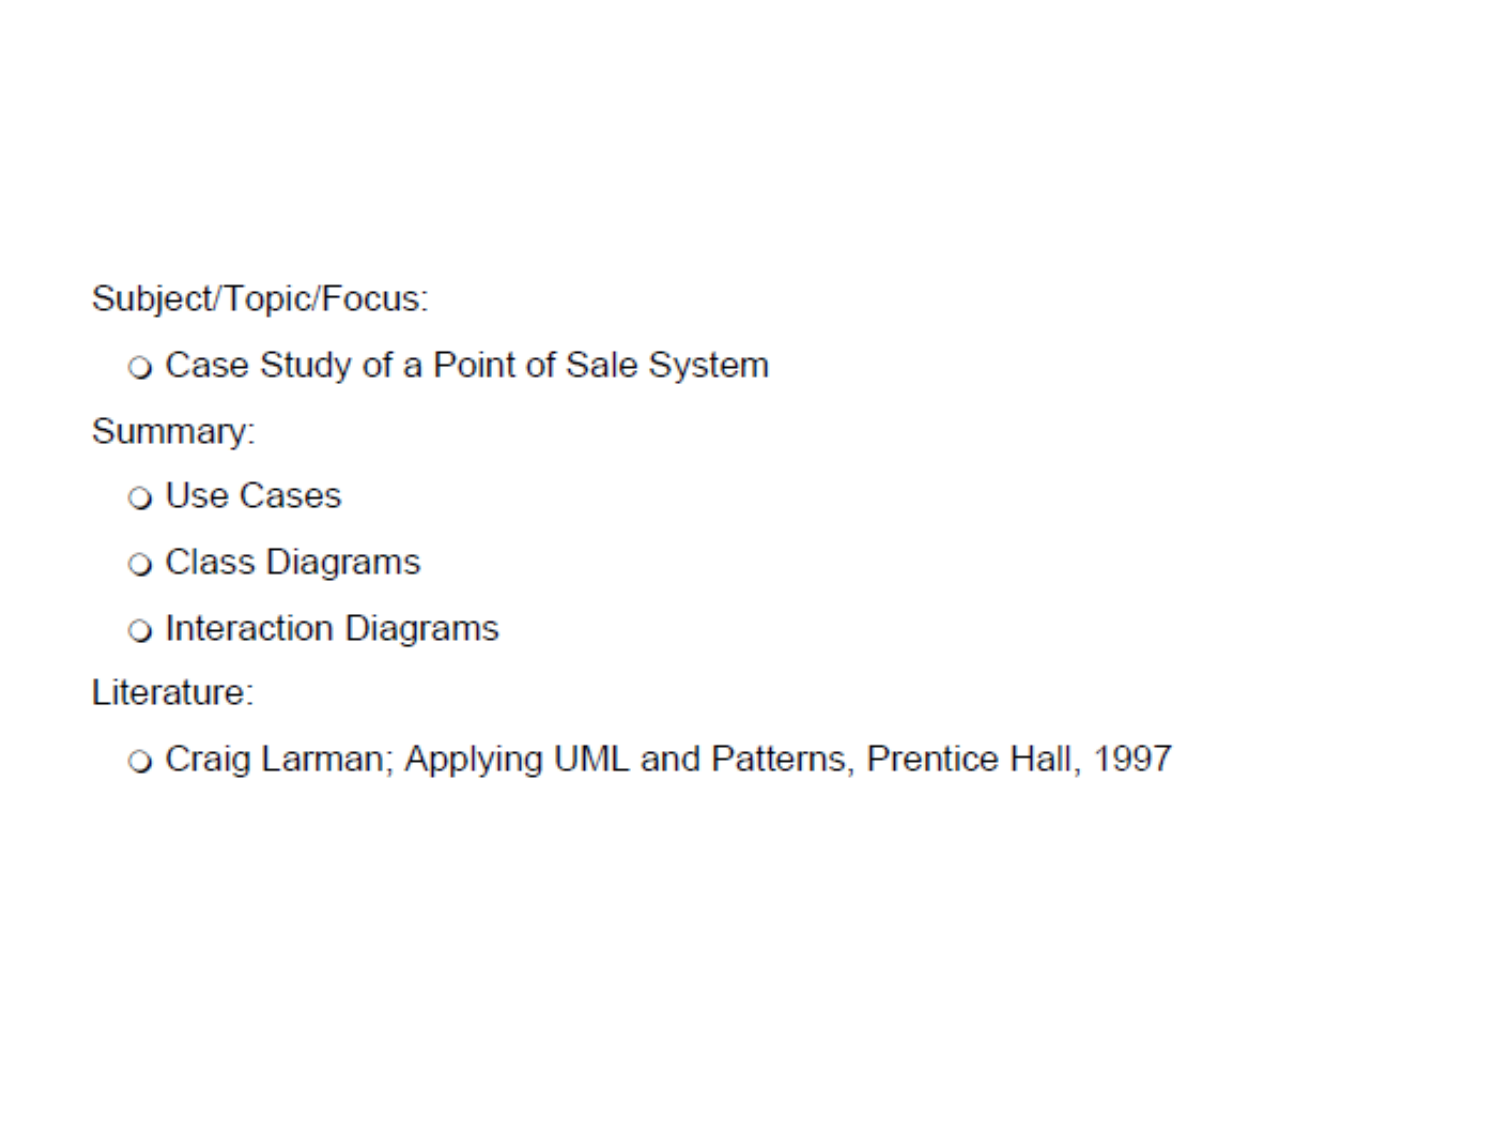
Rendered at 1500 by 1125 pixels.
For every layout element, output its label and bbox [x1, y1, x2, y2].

picture [74, 262, 1388, 1054]
